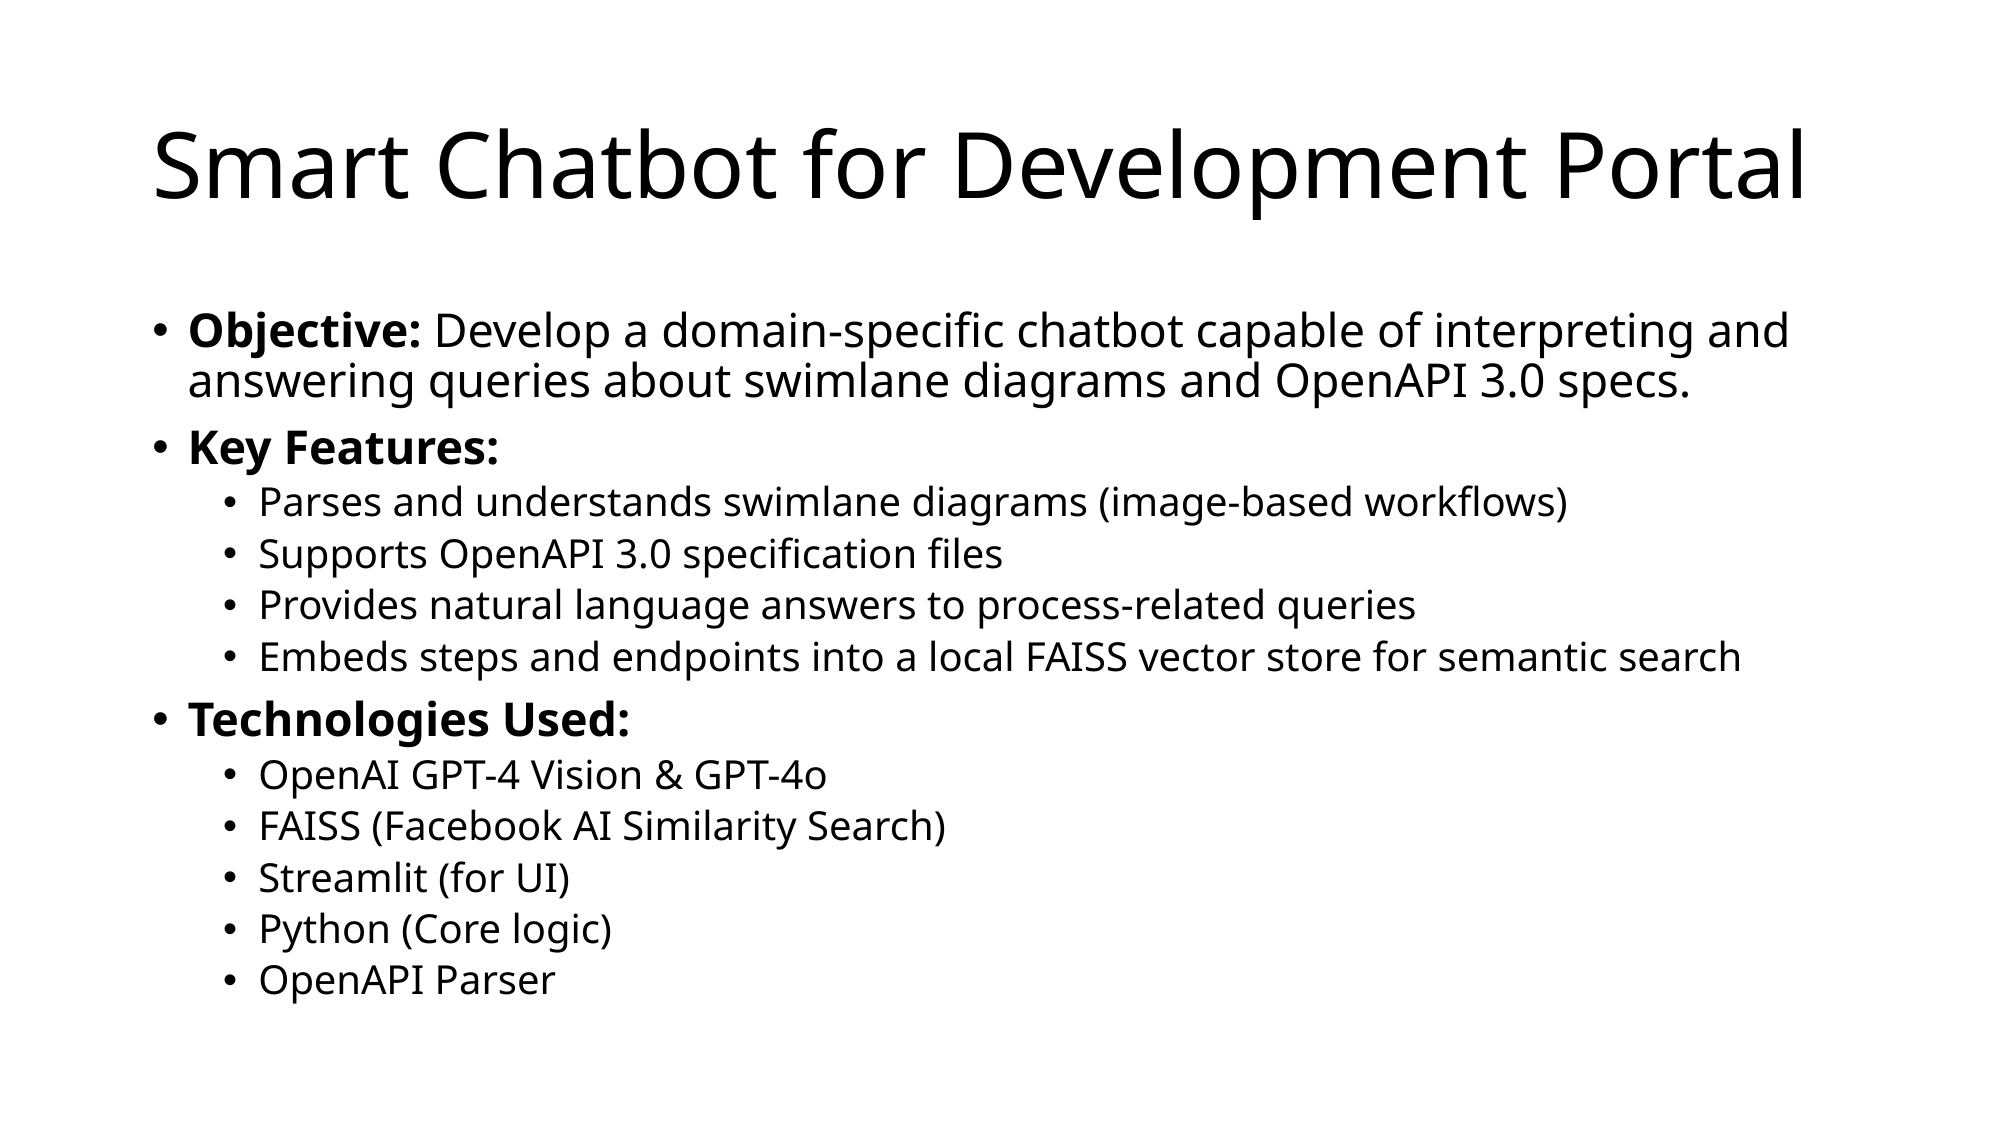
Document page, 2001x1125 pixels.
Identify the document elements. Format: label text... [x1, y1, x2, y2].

list Objective: Develop a domain-specific chatbot capable of interpreting and answering queries about swimlane diagrams and OpenAPI 3.0 specs. Key Features: Parses and understands swimlane diagrams (image-based workflows) Supports OpenAPI 3.0 specification files Provides natural language answers to process-related queries Embeds steps and endpoints into a local FAISS vector store for semantic search Technologies Used: OpenAI GPT-4 Vision & GPT-4o FAISS (Facebook AI Similarity Search) Streamlit (for UI) Python (Core logic) OpenAPI Parser [137, 299, 1863, 1014]
title Smart Chatbot for Development Portal [137, 59, 1863, 278]
